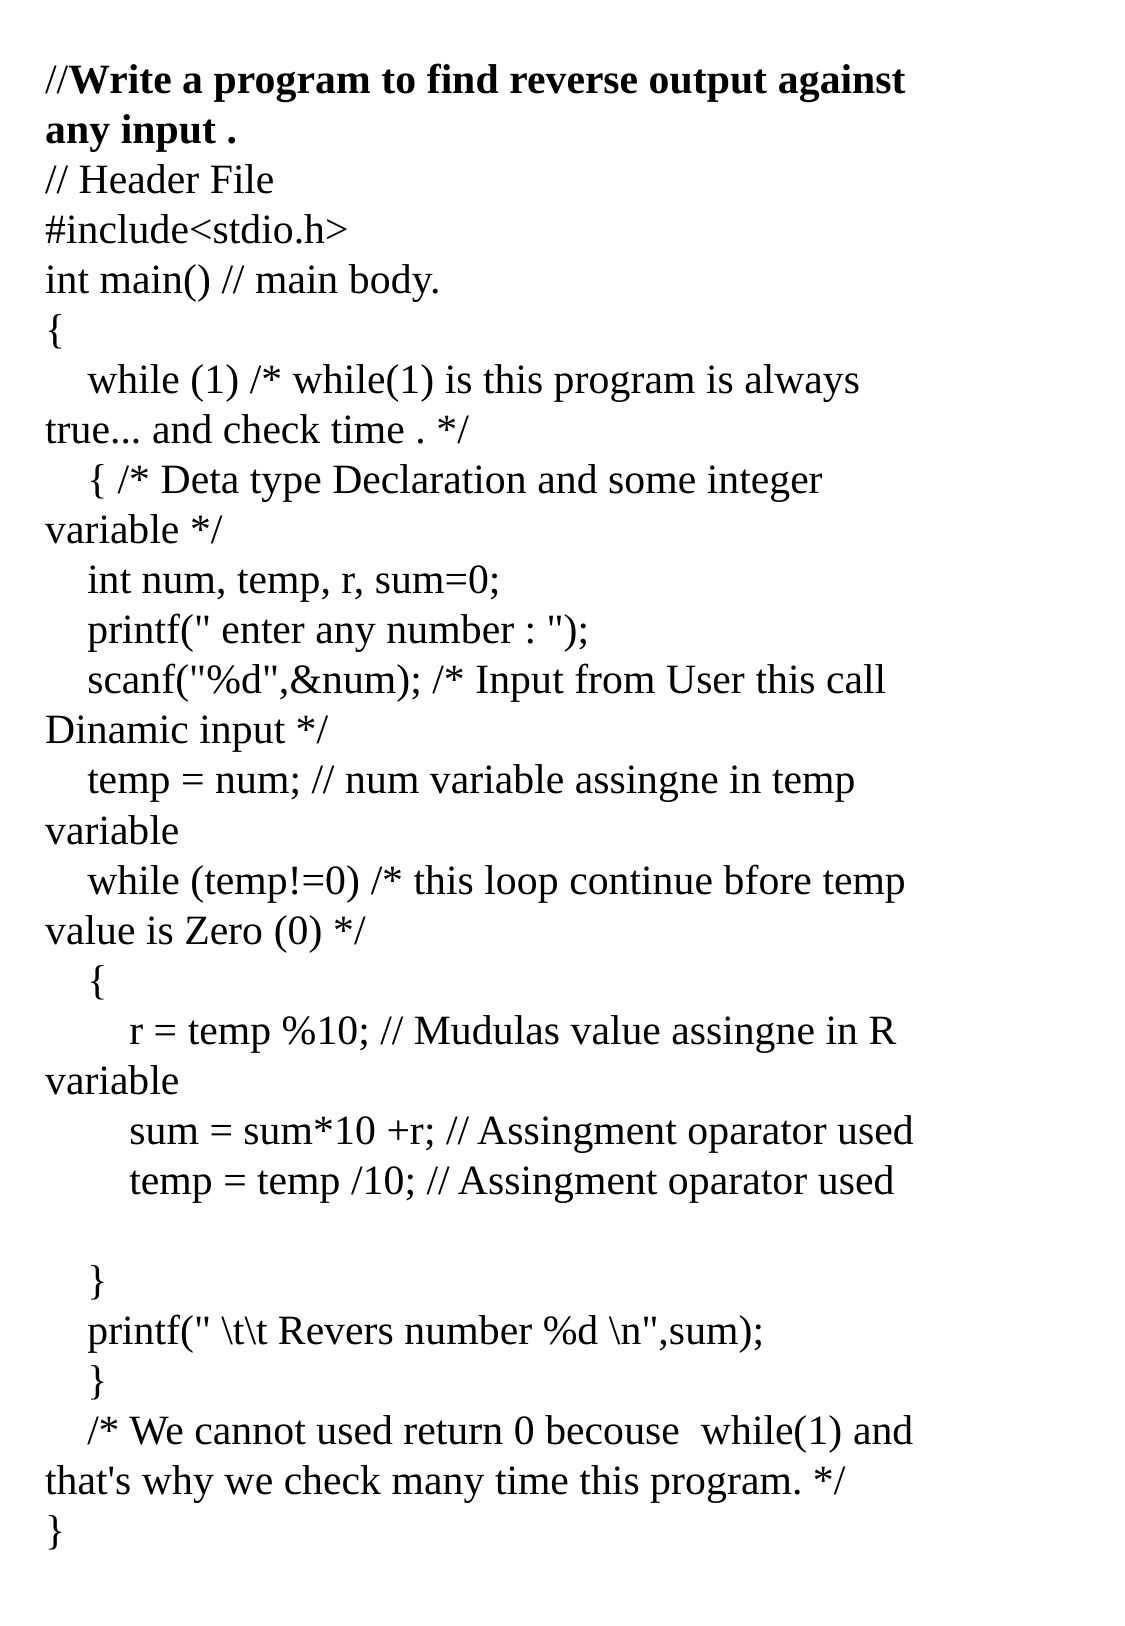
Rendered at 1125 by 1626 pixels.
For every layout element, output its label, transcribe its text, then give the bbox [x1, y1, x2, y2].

text_box //Write a program to find reverse output against any input . // Header File #include<stdio.h> int main() // main body. { while (1) /* while(1) is this program is always true... and check time . */ { /* Deta type Declaration and some integer variable */ int num, temp, r, sum=0; printf(" enter any number : "); scanf("%d",&num); /* Input from User this call Dinamic input */ temp = num; // num variable assingne in temp variable while (temp!=0) /* this loop continue bfore temp value is Zero (0) */ { r = temp %10; // Mudulas value assingne in R variable sum = sum*10 +r; // Assingment oparator used temp = temp /10; // Assingment oparator used } printf(" \t\t Revers number %d \n",sum); } /* We cannot used return 0 becouse while(1) and that's why we check many time this program. */ } [30, 44, 940, 1611]
